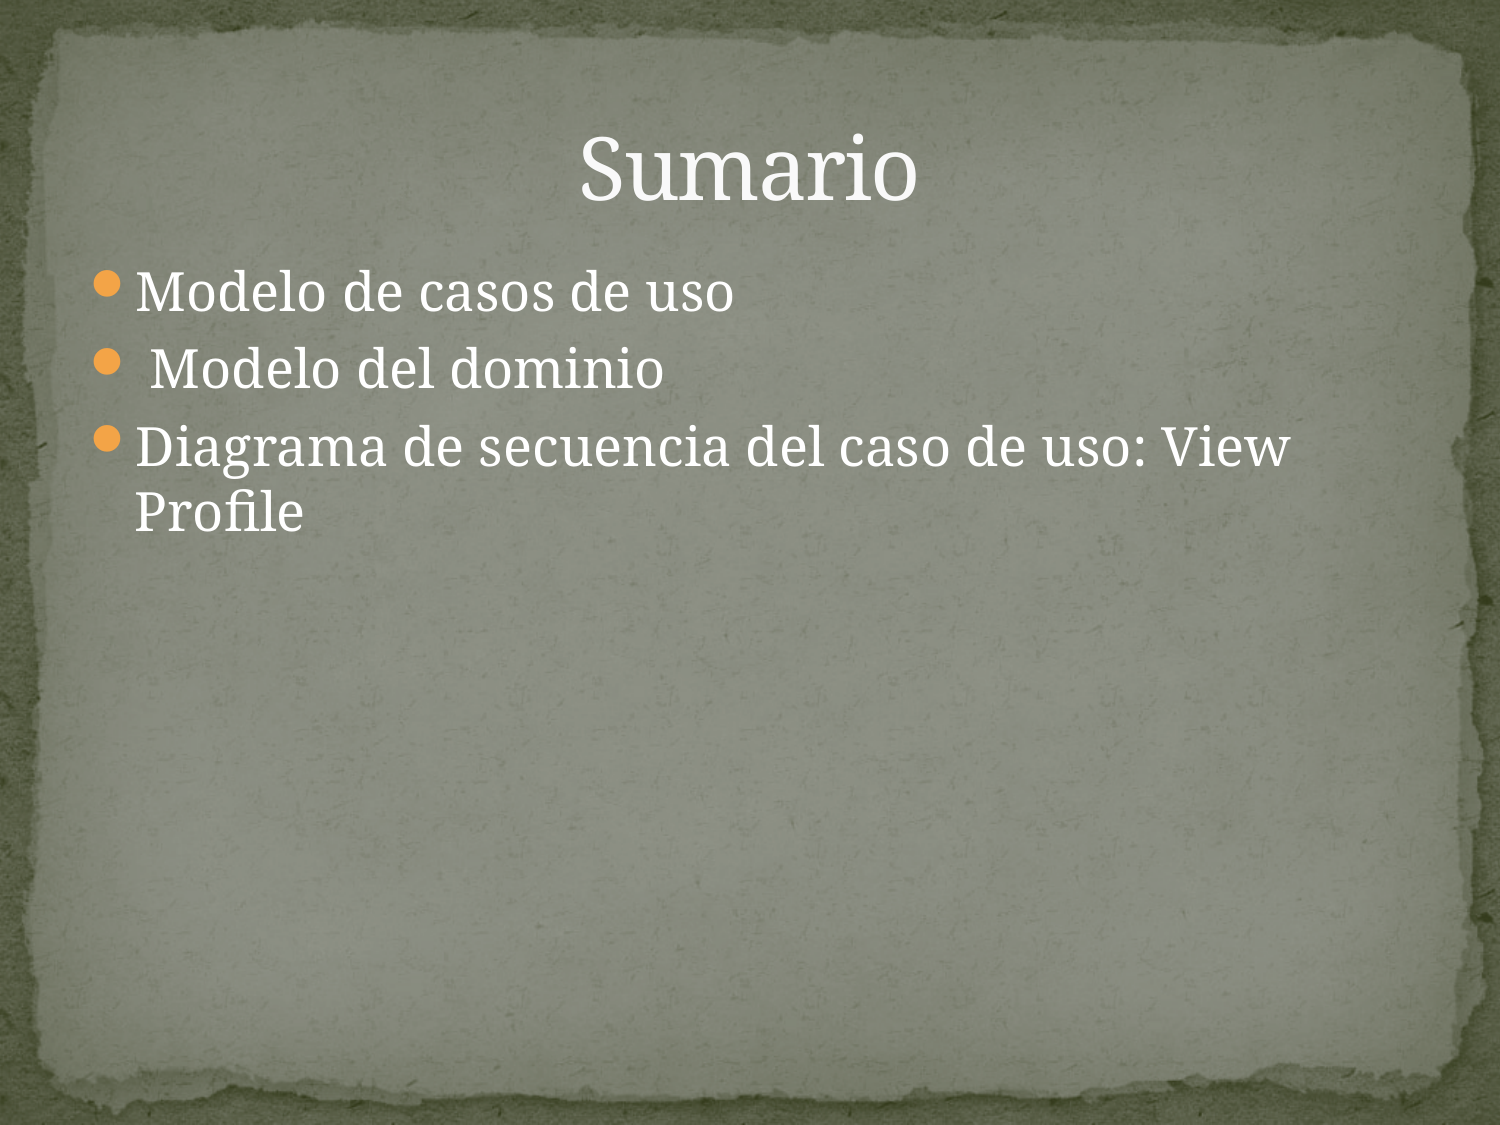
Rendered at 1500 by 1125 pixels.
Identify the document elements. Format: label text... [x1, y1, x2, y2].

list Modelo de casos de uso Modelo del dominio Diagrama de secuencia del caso de uso: View Profile [75, 249, 1425, 1000]
title Sumario [74, 24, 1425, 225]
